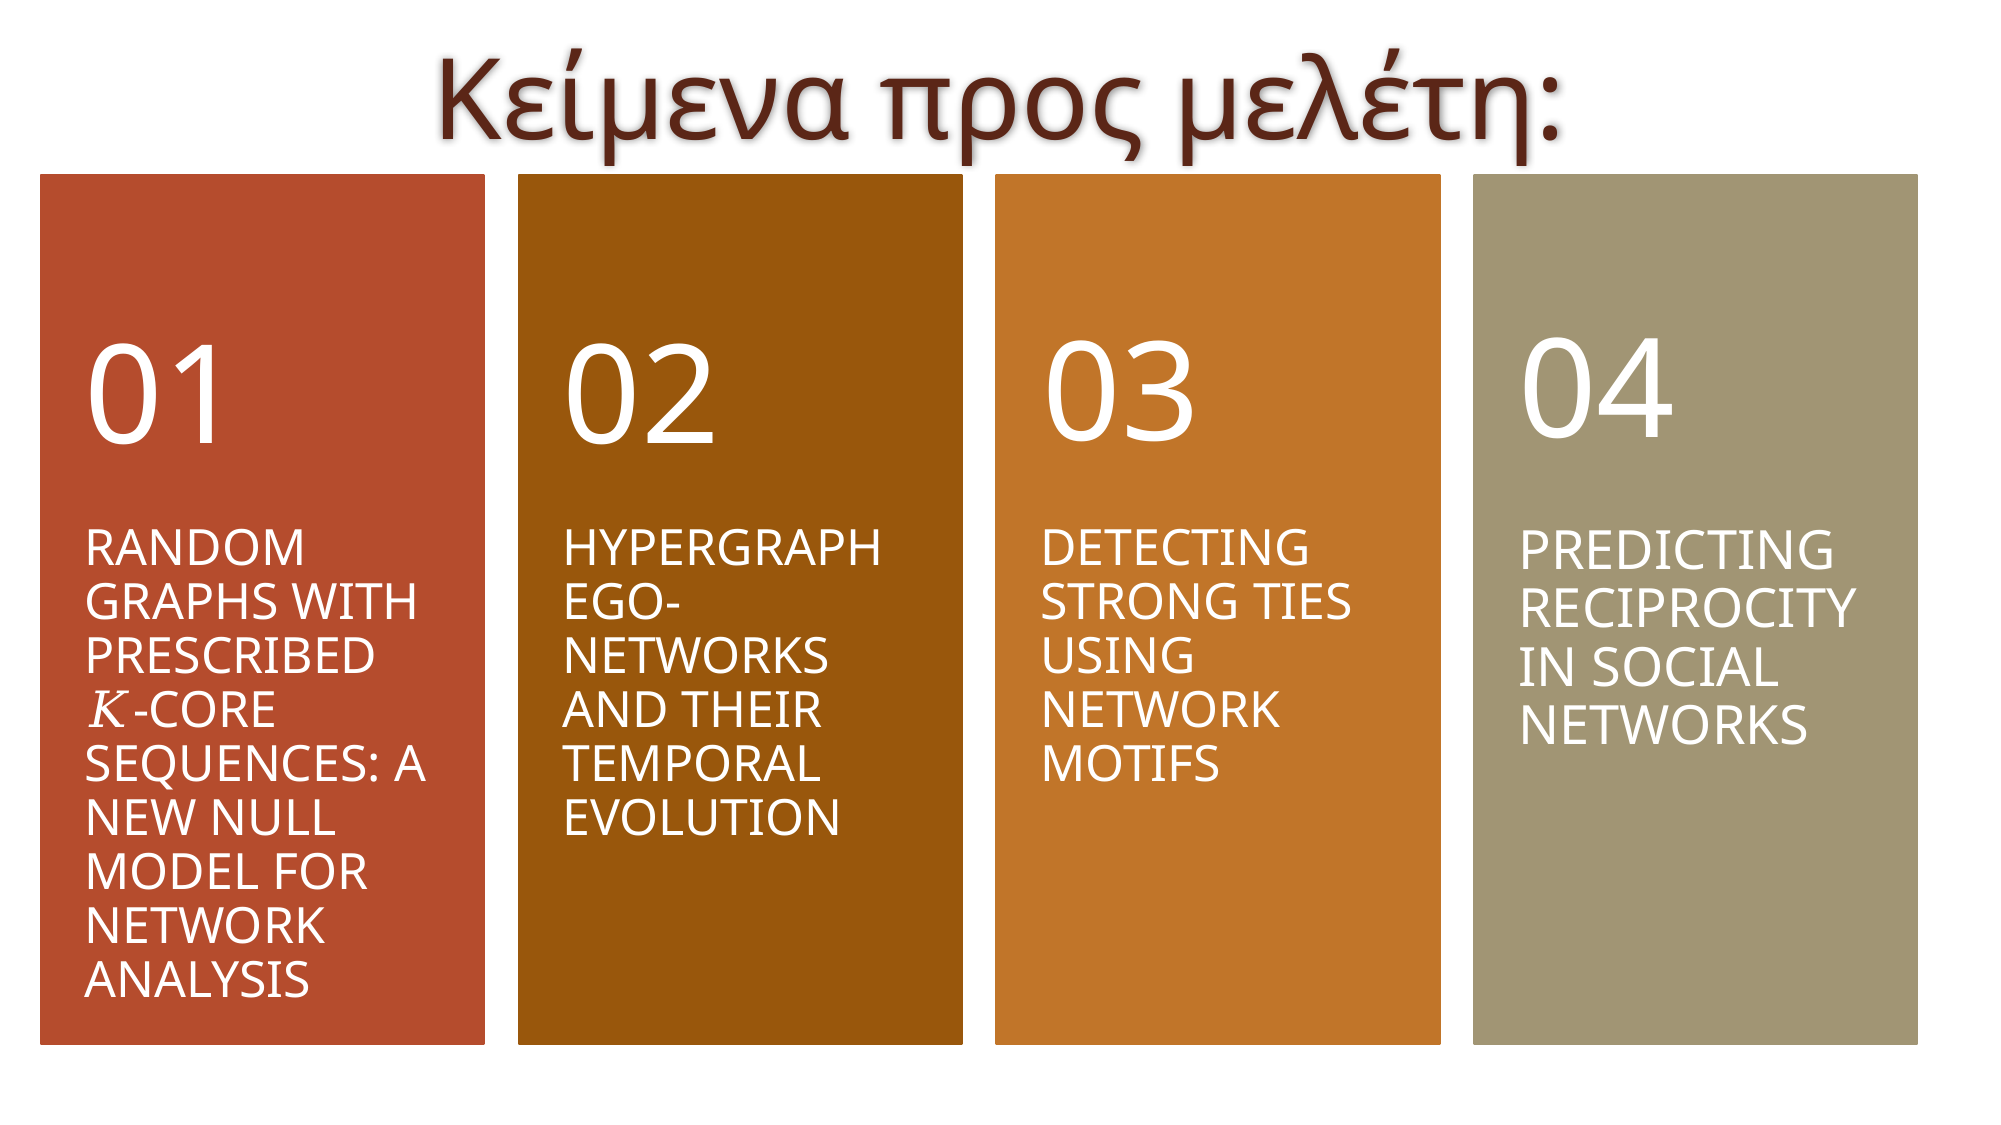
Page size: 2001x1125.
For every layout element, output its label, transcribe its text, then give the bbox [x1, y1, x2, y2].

title Κείμενα προς μελέτη: [150, 0, 1850, 171]
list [40, 174, 1918, 1045]
